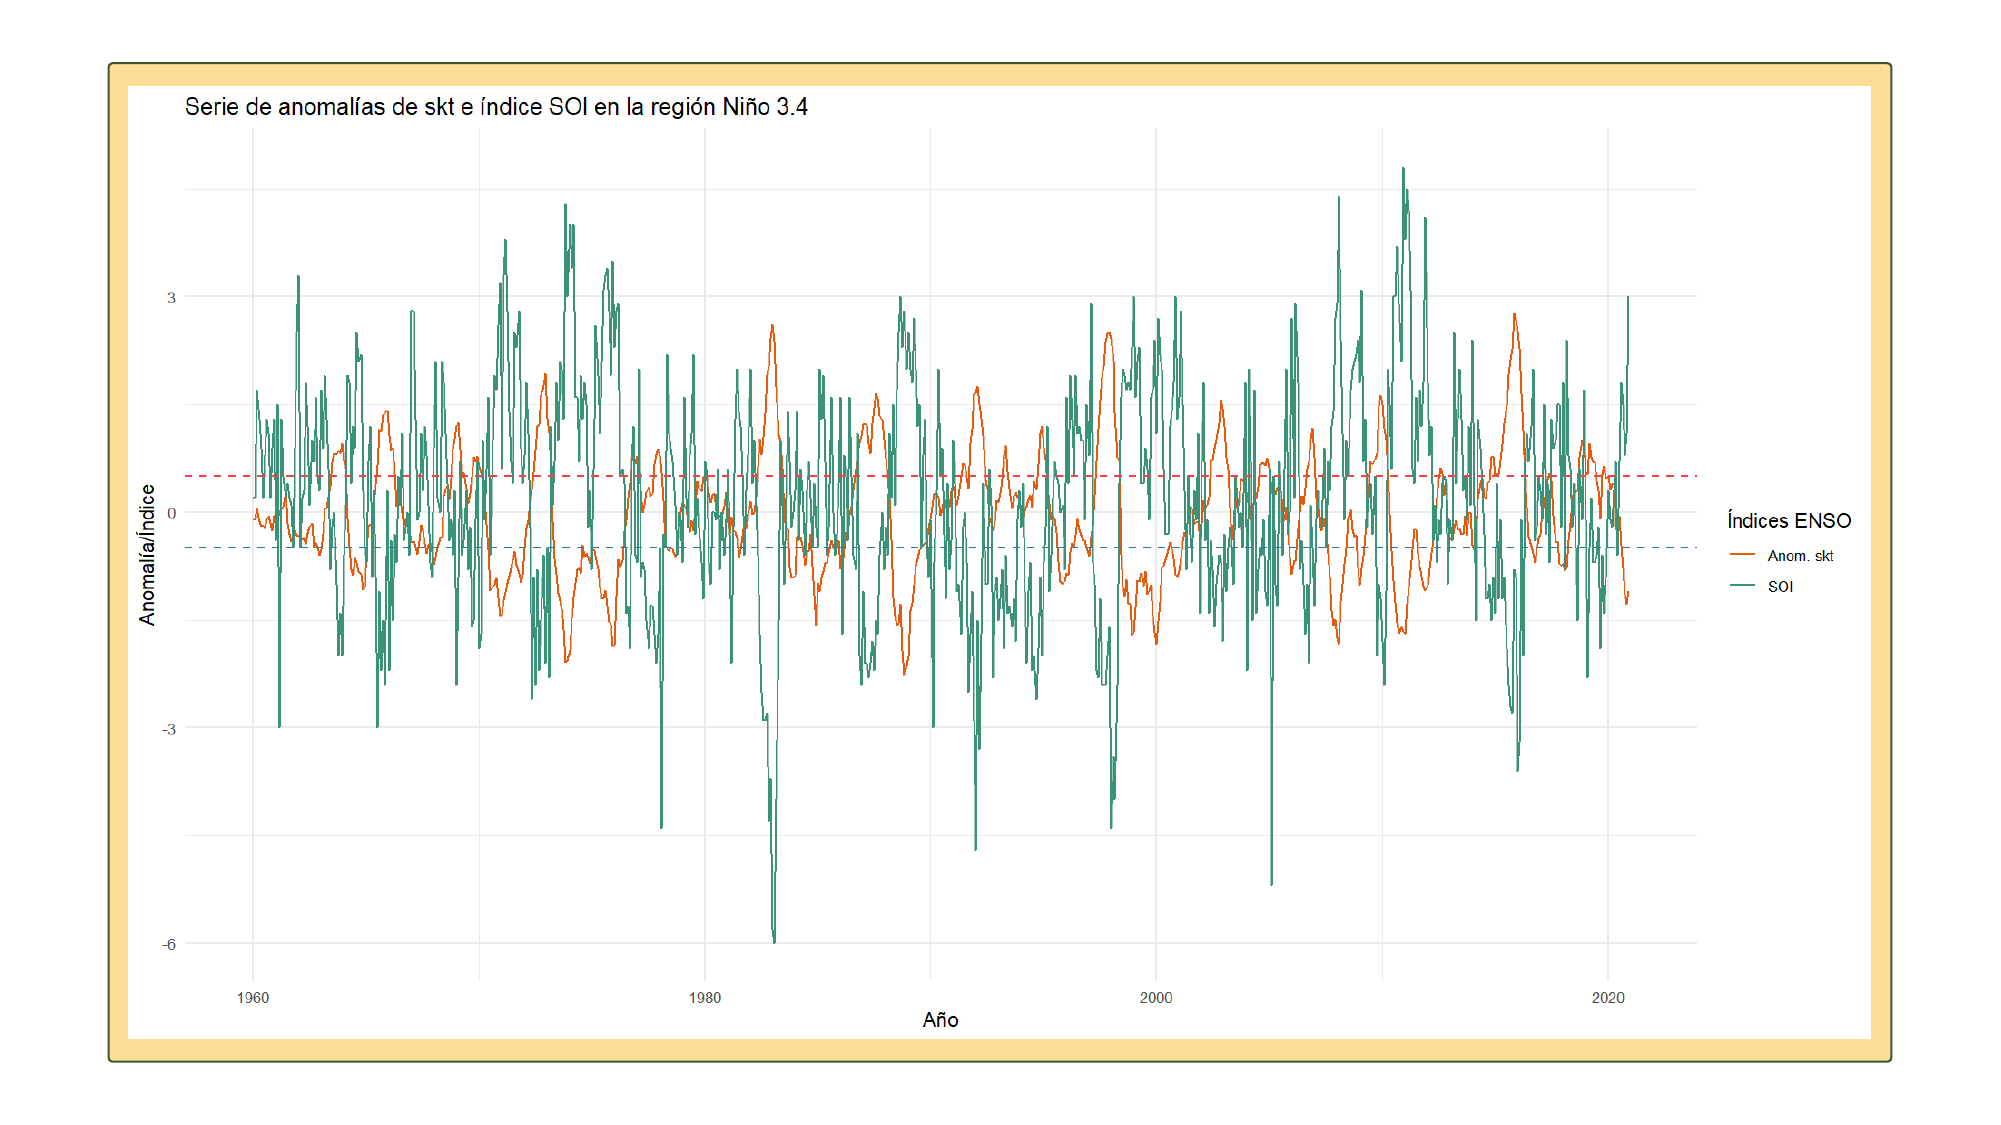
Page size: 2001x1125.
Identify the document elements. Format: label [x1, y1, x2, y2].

picture [128, 86, 1872, 1039]
text_box [107, 62, 1893, 1063]
